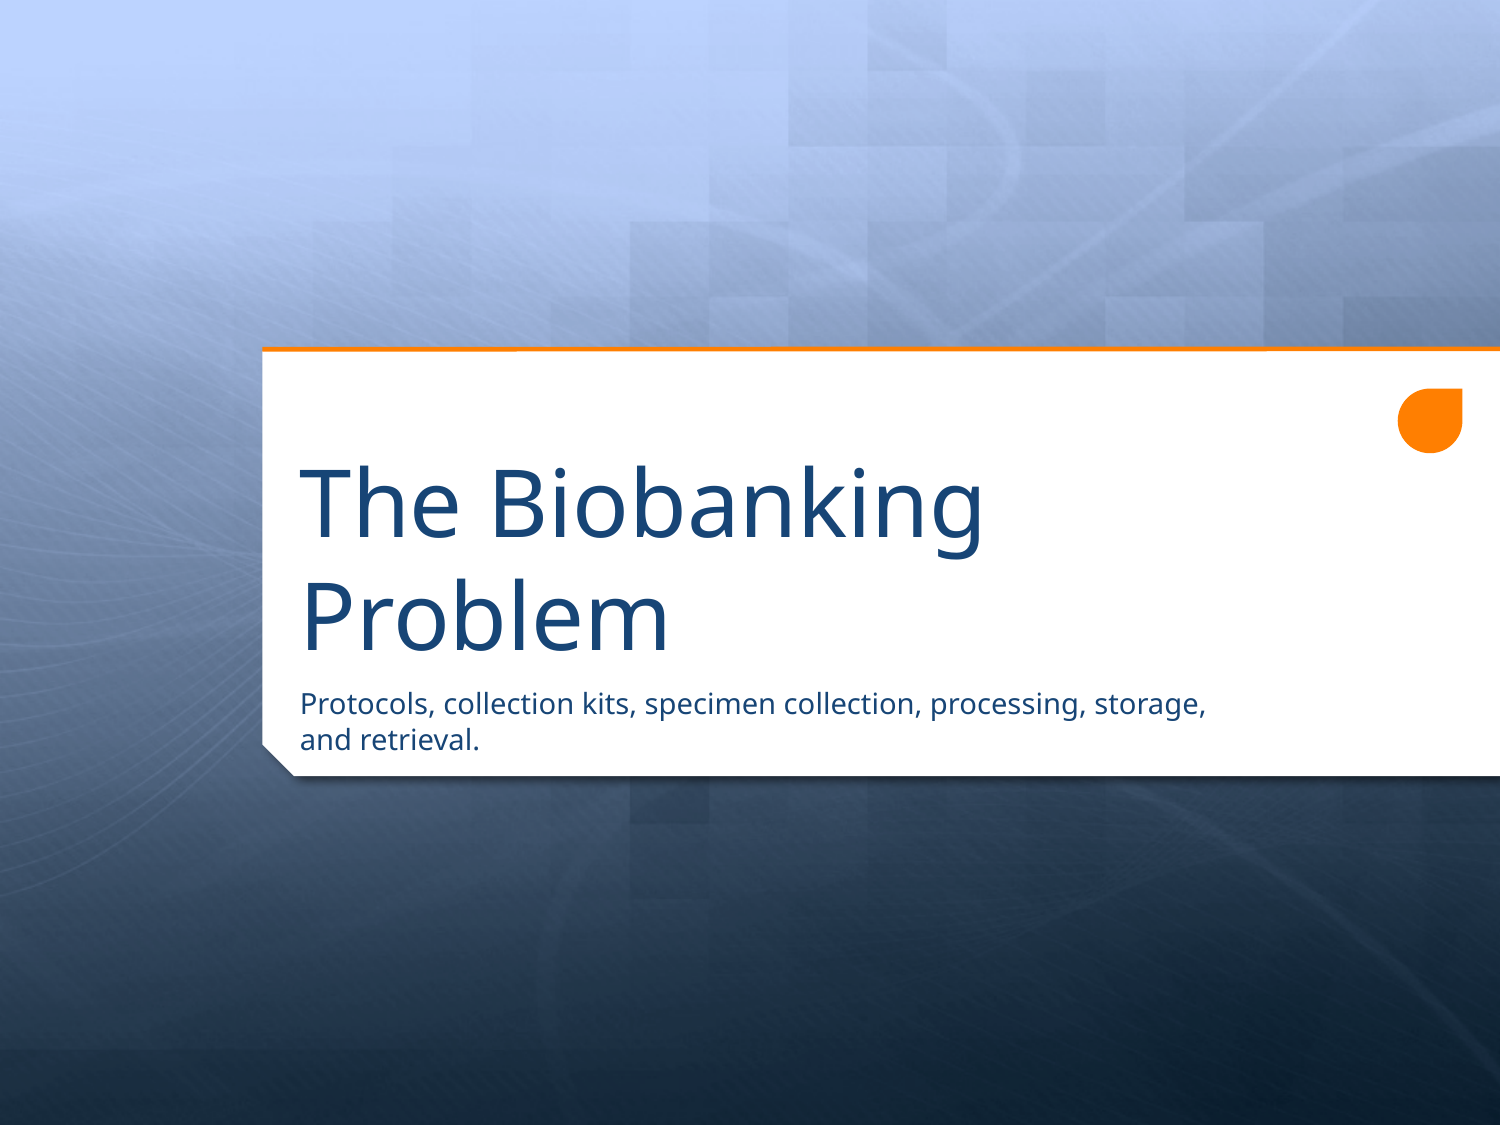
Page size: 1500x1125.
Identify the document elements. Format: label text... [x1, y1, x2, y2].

title The Biobanking Problem [284, 435, 1248, 677]
list Protocols, collection kits, specimen collection, processing, storage, and retrieval. [284, 678, 1248, 773]
